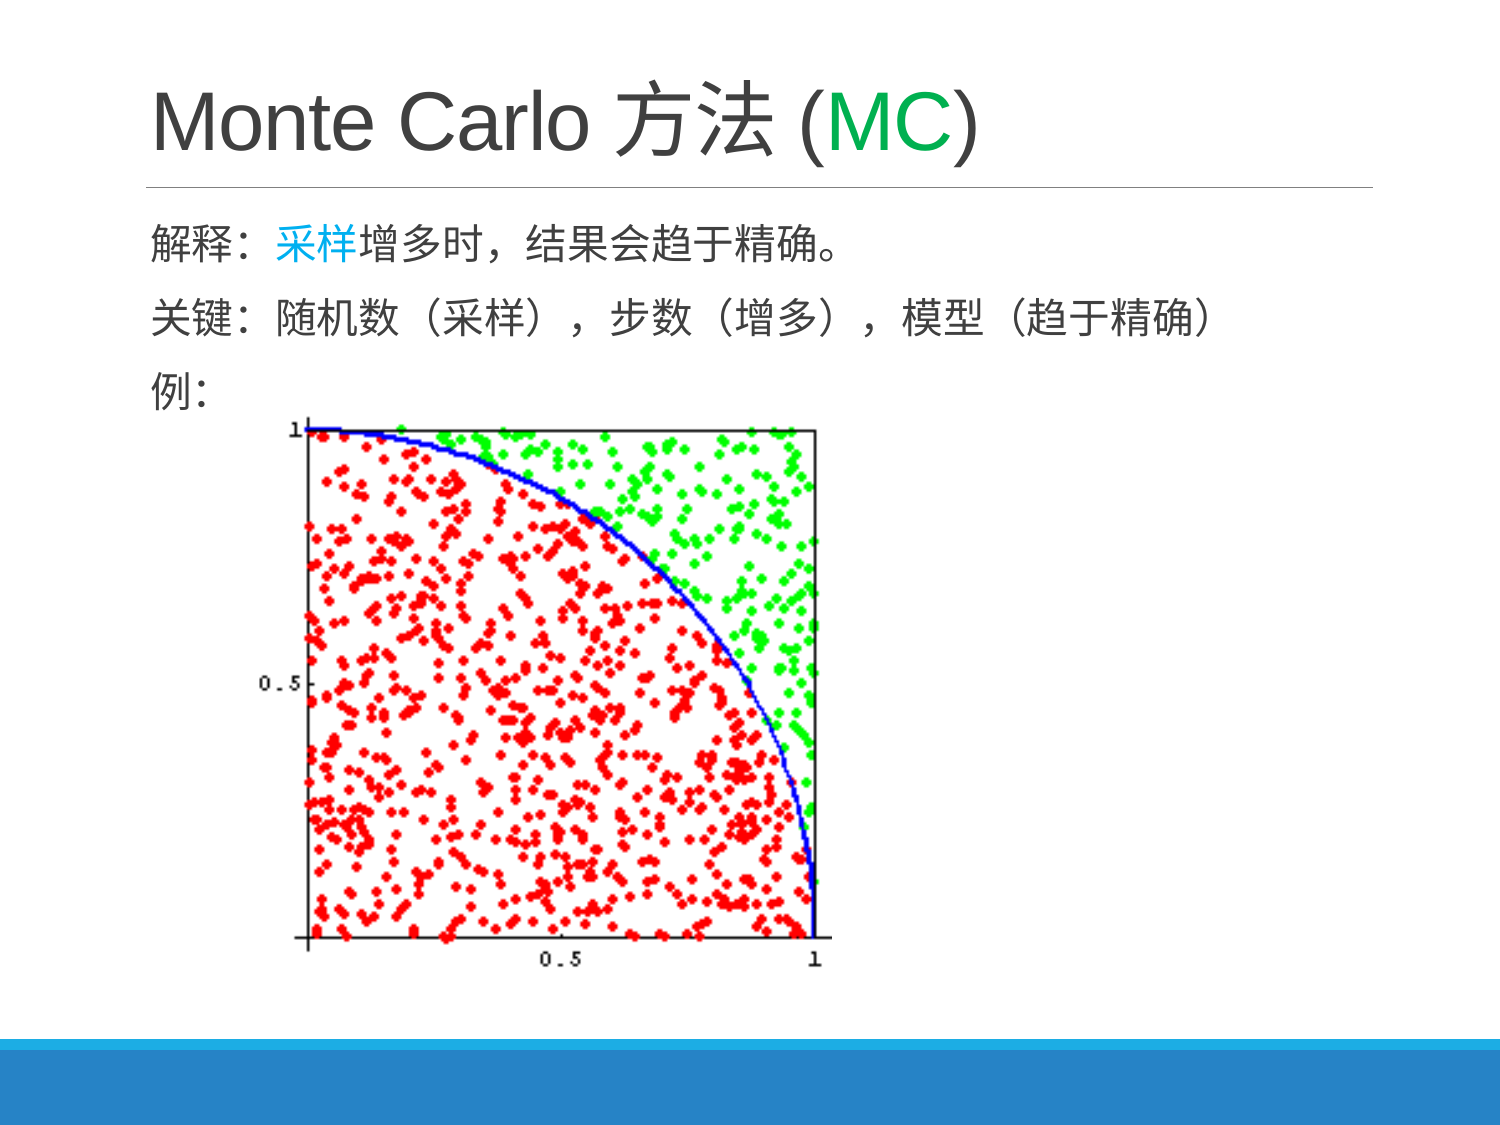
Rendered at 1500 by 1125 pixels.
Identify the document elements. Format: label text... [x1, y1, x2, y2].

list 解释：采样增多时，结果会趋于精确。 关键：随机数（采样），步数（增多），模型（趋于精确） 例： [135, 215, 1373, 963]
title Monte Carlo方法(MC) [135, 47, 1373, 176]
picture [258, 408, 832, 982]
